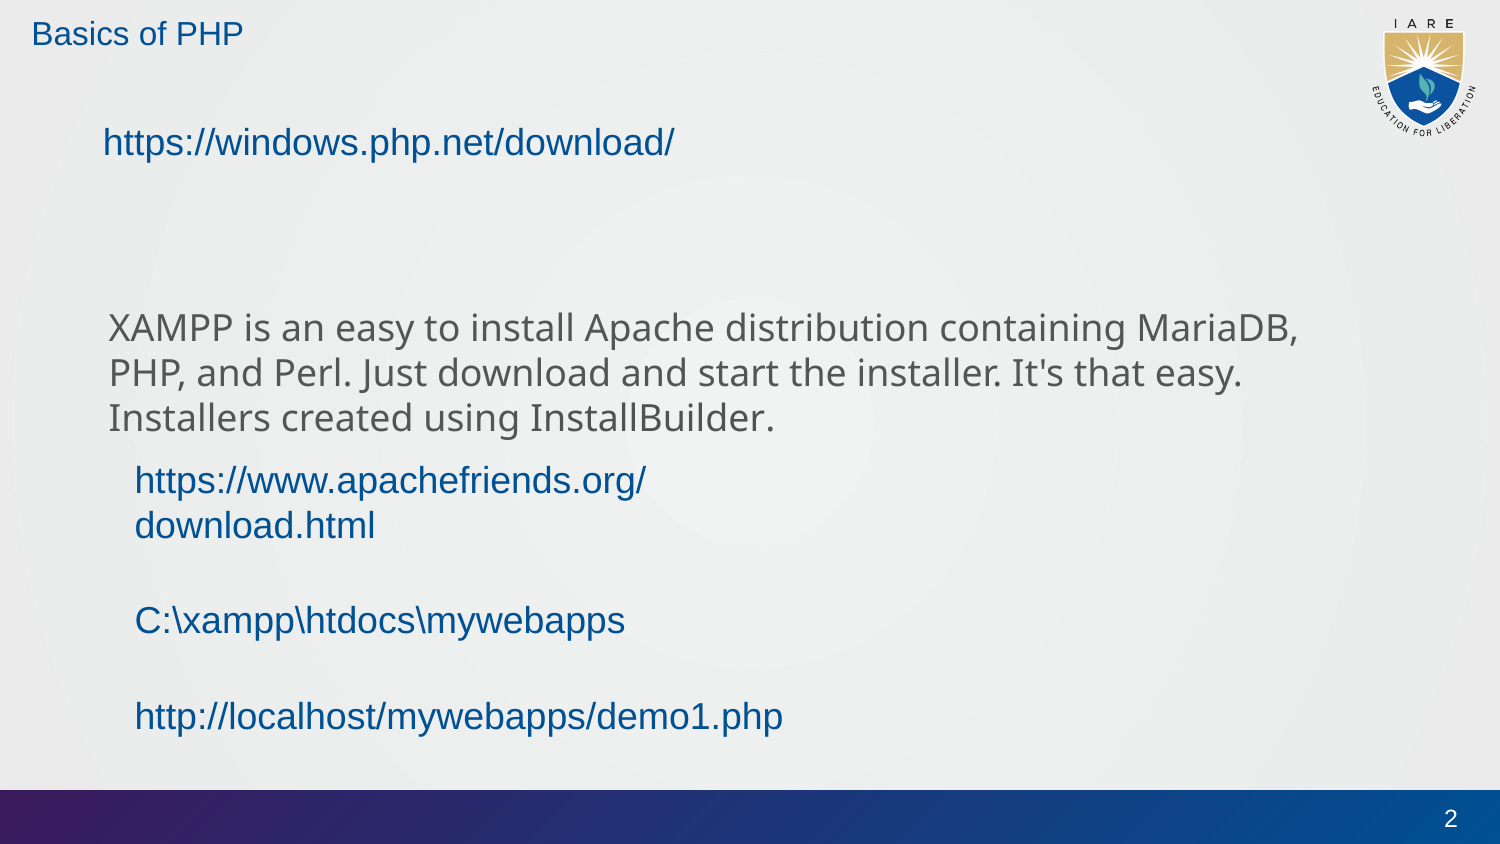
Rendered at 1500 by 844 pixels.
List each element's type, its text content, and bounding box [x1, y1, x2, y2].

text_box https://www.apachefriends.org/download.html [119, 453, 870, 553]
text_box https://windows.php.net/download/ [88, 111, 839, 171]
text_box http://localhost/mywebapps/demo1.php [119, 685, 870, 745]
text_box C:\xampp\htdocs\mywebapps [119, 588, 870, 648]
slide_number 2 [1388, 790, 1474, 844]
picture [1372, 19, 1490, 138]
title Basics of PHP [31, 17, 1340, 60]
text_box XAMPP is an easy to install Apache distribution containing MariaDB, PHP, and Perl. Just download and start the installer. It's that easy. Installers created using InstallBuilder. [93, 296, 1319, 453]
